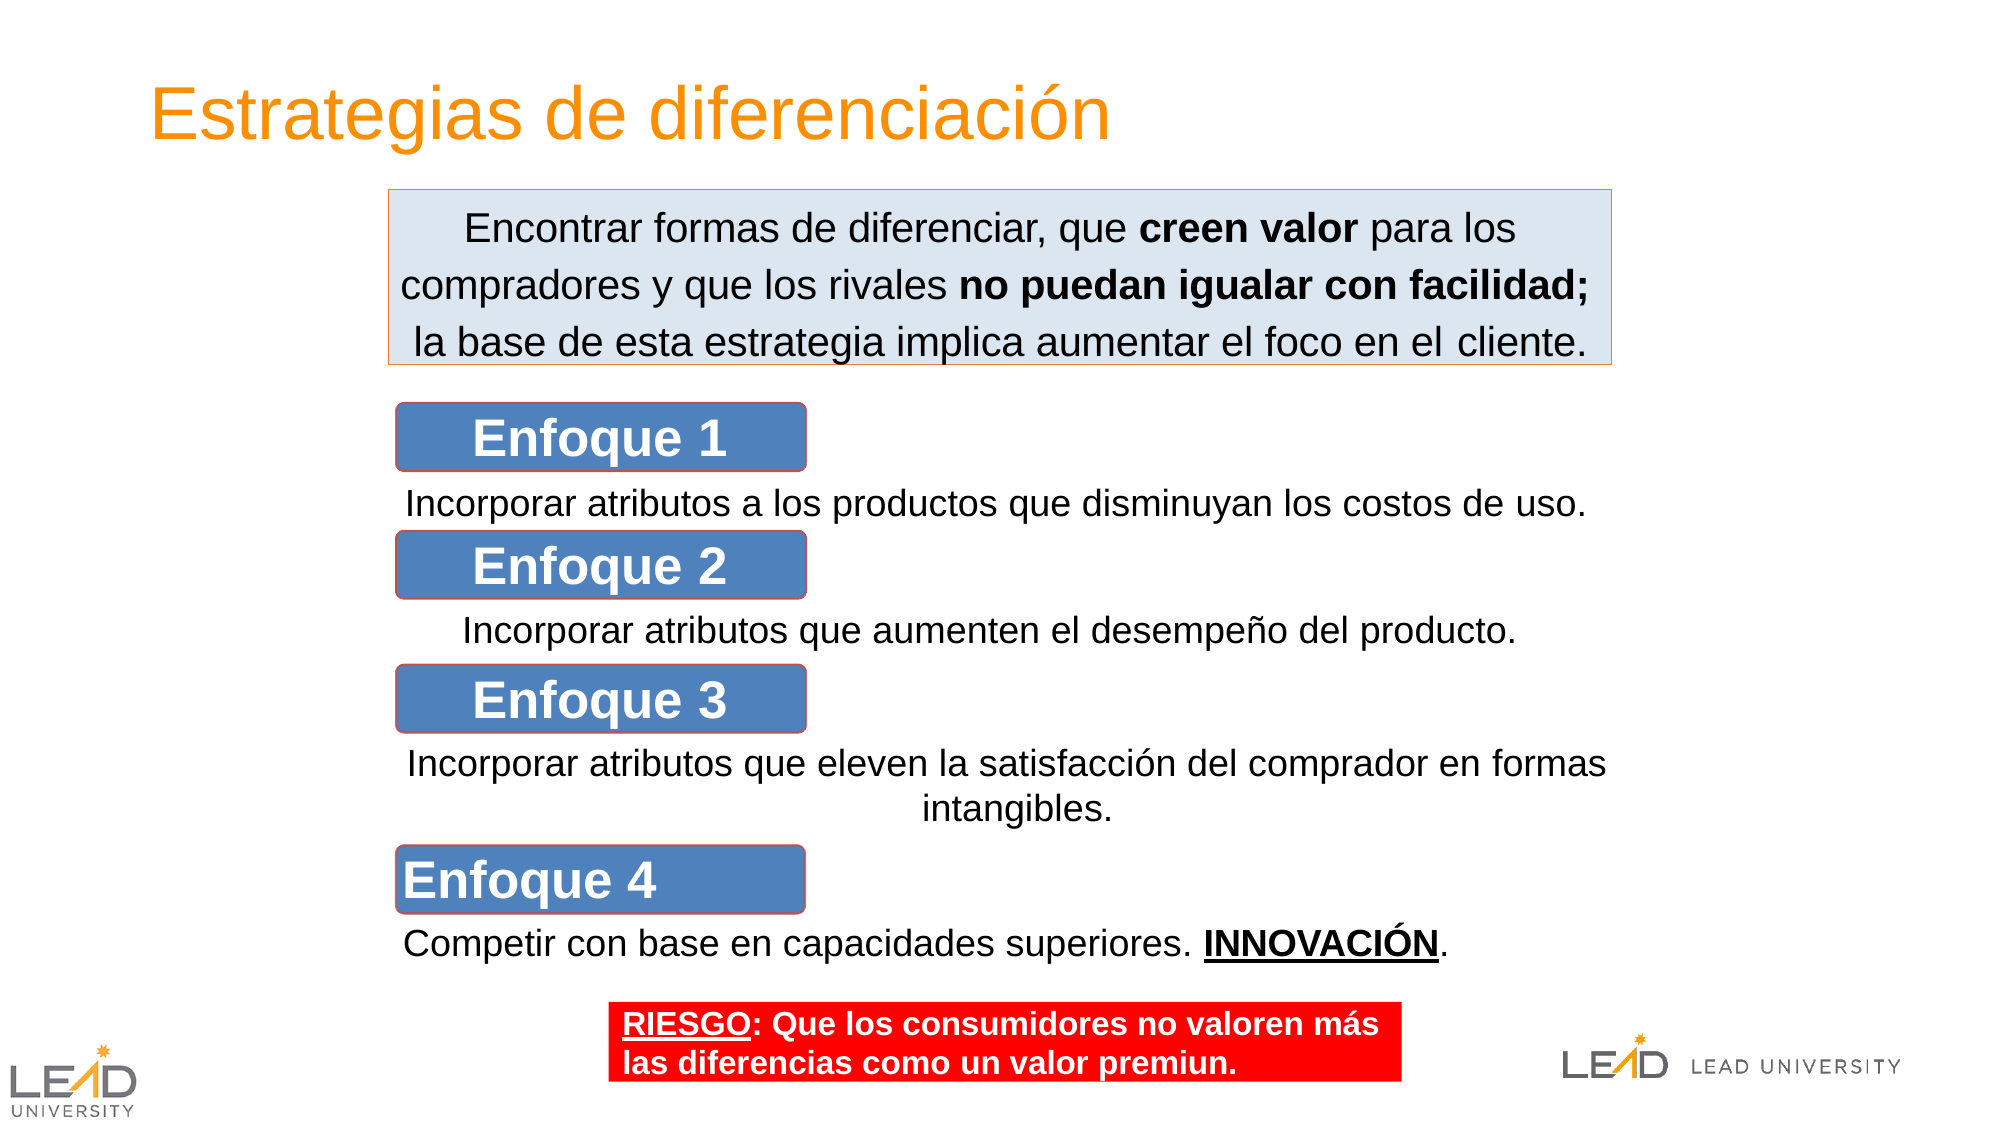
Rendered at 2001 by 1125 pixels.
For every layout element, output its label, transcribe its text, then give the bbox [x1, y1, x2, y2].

text_box RIESGO: Que los consumidores no valoren más las diferencias como un valor premiun. [608, 1001, 1402, 1082]
text_box [395, 663, 402, 734]
picture [0, 1040, 146, 1125]
text_box [397, 848, 402, 911]
text_box [397, 533, 402, 596]
text_box Enfoque 1 Incorporar atributos a los productos que disminuyan los costos de uso. Enfoque 2 Incorporar atributos que aumenten el desempeño del producto. Enfoque 3 Incorporar atributos que eleven la satisfacción del comprador en formas intangibles. Enfoque 4 Competir con base en capacidades superiores. INNOVACIÓN. [402, 403, 1610, 965]
picture [1563, 1033, 1900, 1078]
text_box Encontrar formas de diferenciar, que creen valor para los compradores y que los rivales no puedan igualar con facilidad; la base de esta estrategia implica aumentar el foco en el cliente. [388, 189, 1612, 365]
text_box [395, 530, 402, 600]
text_box [397, 405, 402, 469]
title Estrategias de diferenciación [136, 59, 1863, 171]
text_box [394, 844, 402, 915]
text_box [397, 667, 402, 730]
text_box [395, 401, 802, 472]
